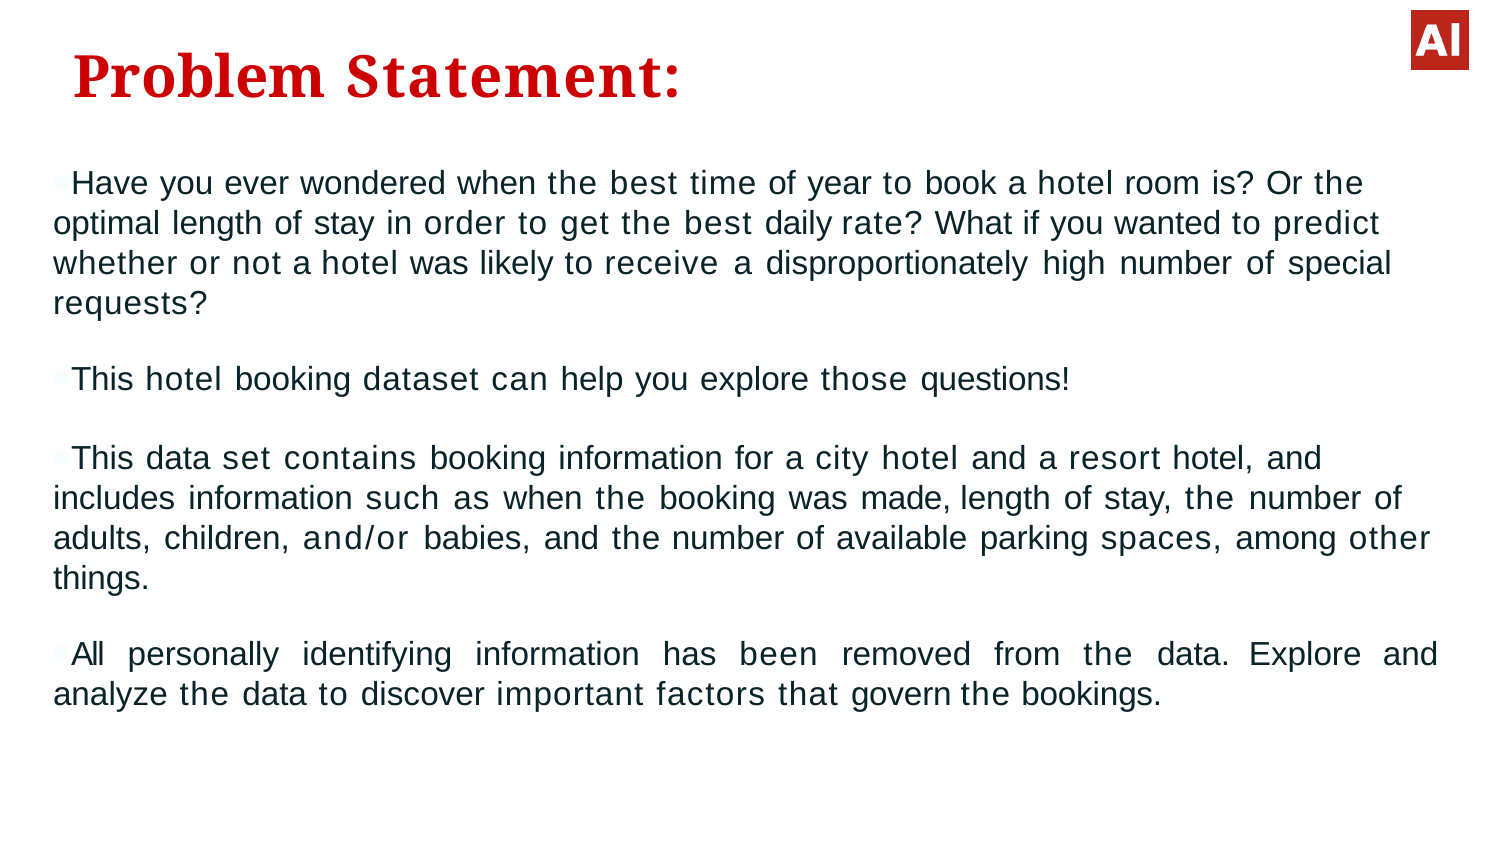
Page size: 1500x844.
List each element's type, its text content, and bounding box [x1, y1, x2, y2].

picture [1411, 10, 1469, 70]
list Have you ever wondered when the best time of year to book a hotel room is? Or the optimal length of stay in order to get the best daily rate? What if you wanted to predict whether or not a hotel was likely to receive a disproportionately high number of special requests? This hotel booking dataset can help you explore those questions! This data set contains booking information for a city hotel and a resort hotel, and includes information such as when the booking was made, length of stay, the number of adults, children, and/or babies, and the number of available parking spaces, among other things. All personally identifying information has been removed from the data. Explore and analyze the data to discover important factors that govern the bookings. [51, 159, 1449, 712]
title Problem Statement: [51, 26, 1449, 159]
